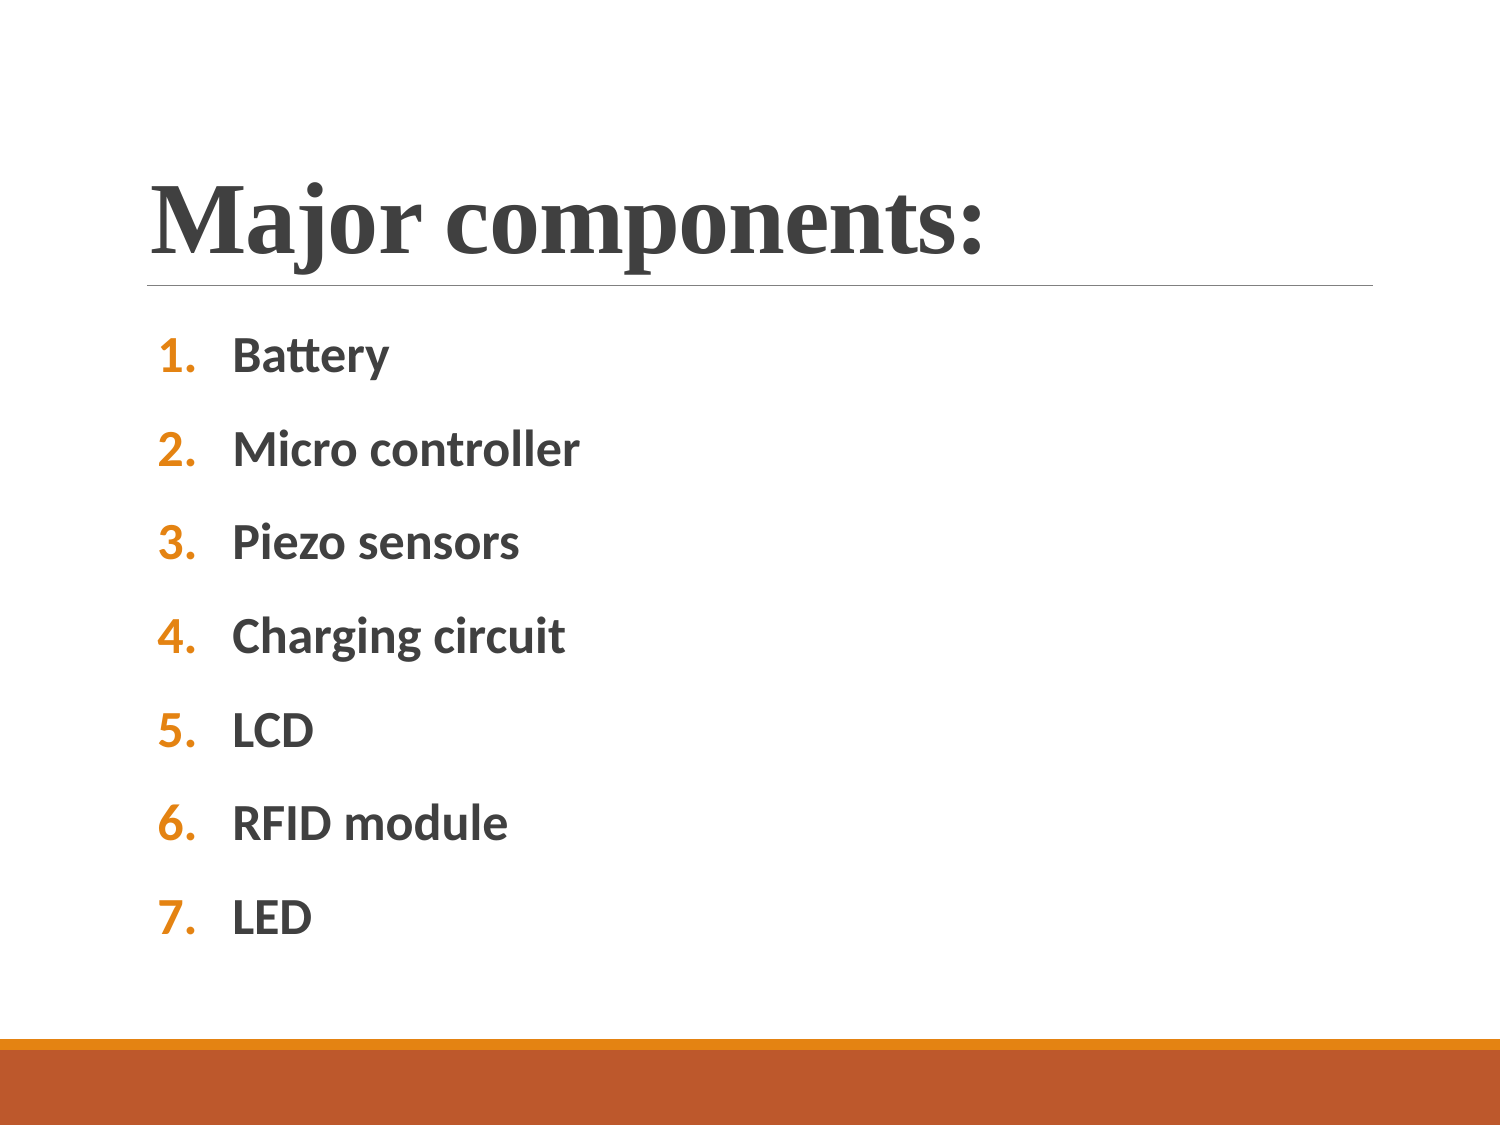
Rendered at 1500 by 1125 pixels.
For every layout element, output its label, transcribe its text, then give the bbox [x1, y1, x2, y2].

list Battery Micro controller Piezo sensors Charging circuit LCD RFID module LED [157, 281, 1415, 1005]
title Major components: [135, 43, 1373, 282]
